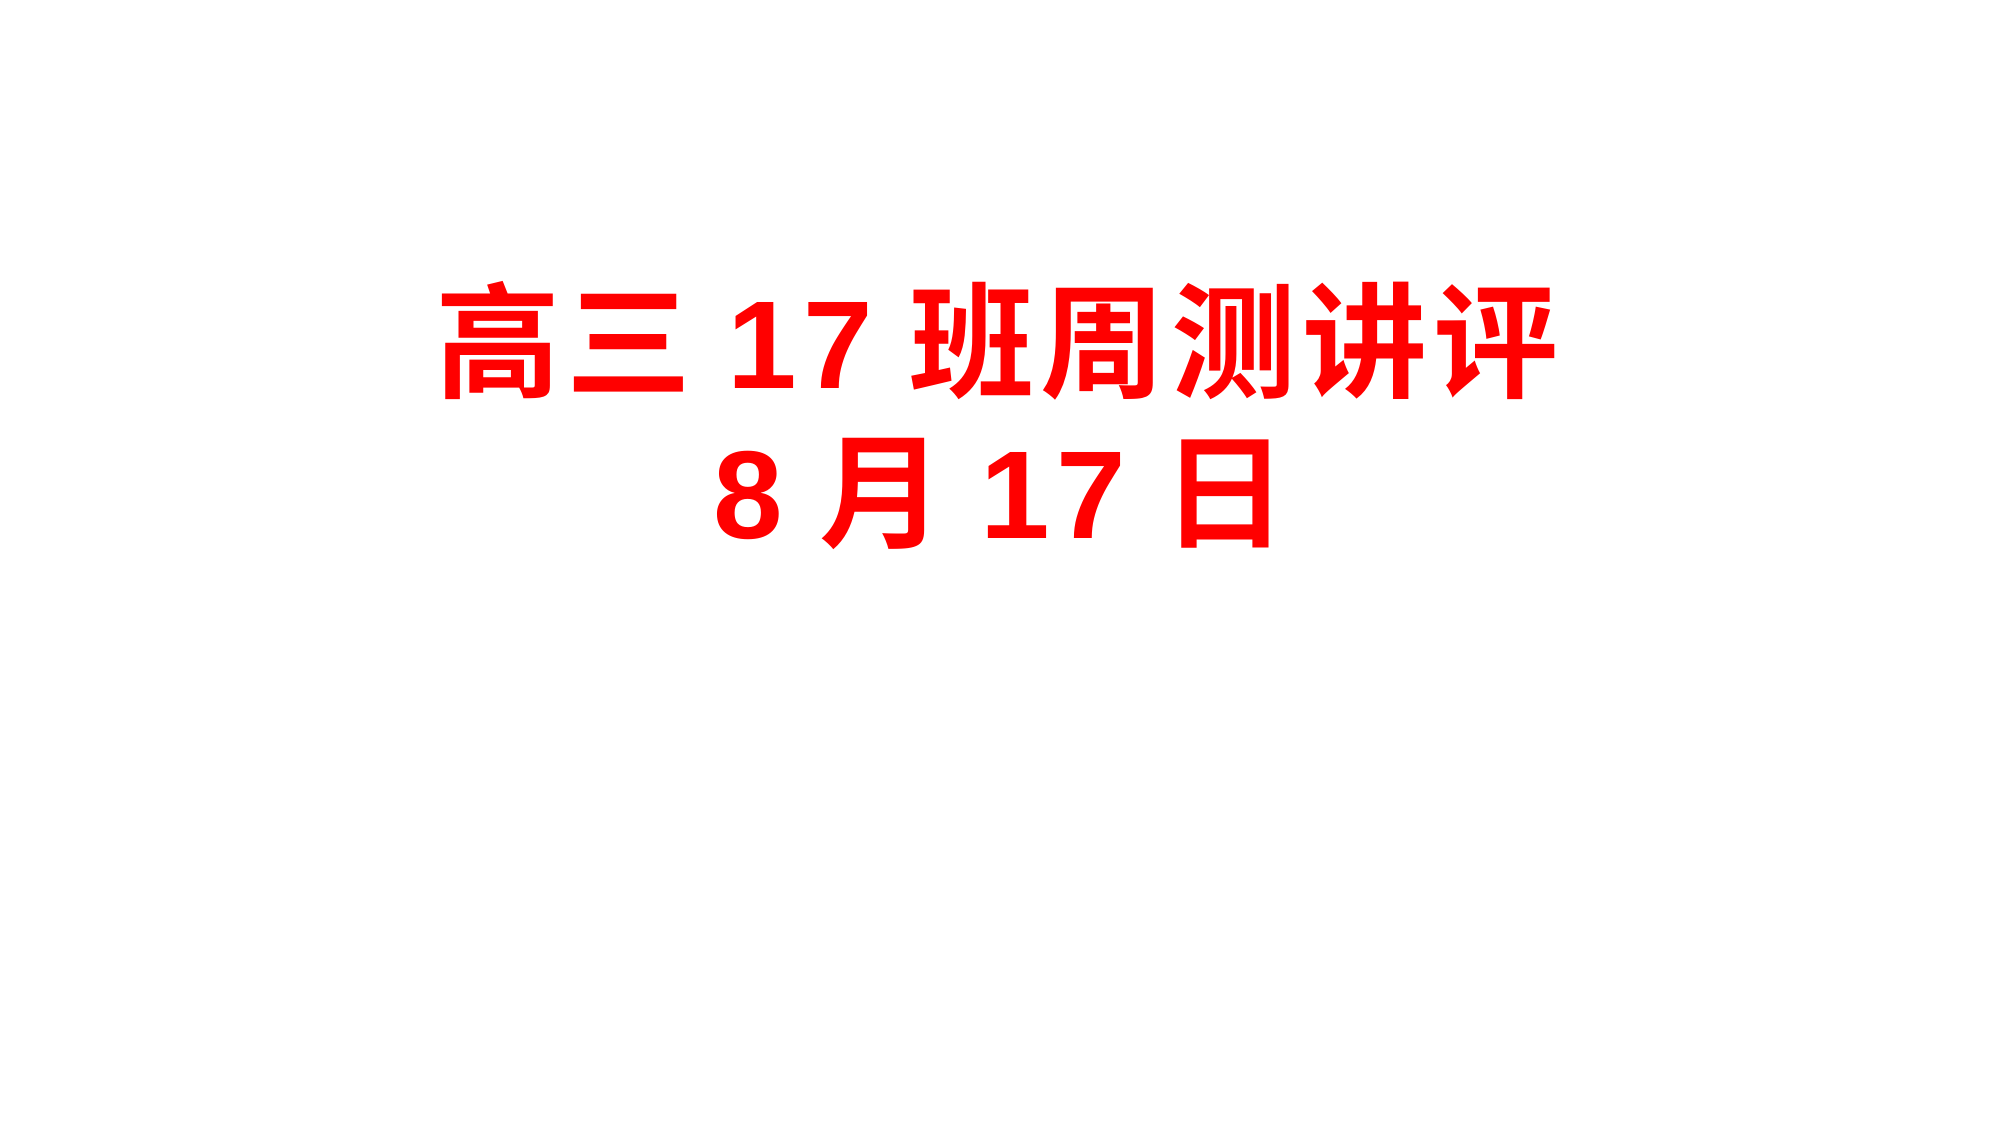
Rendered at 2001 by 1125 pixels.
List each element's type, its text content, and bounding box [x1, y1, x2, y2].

title 高三17班周测讲评 8月17日 [196, 149, 1805, 572]
